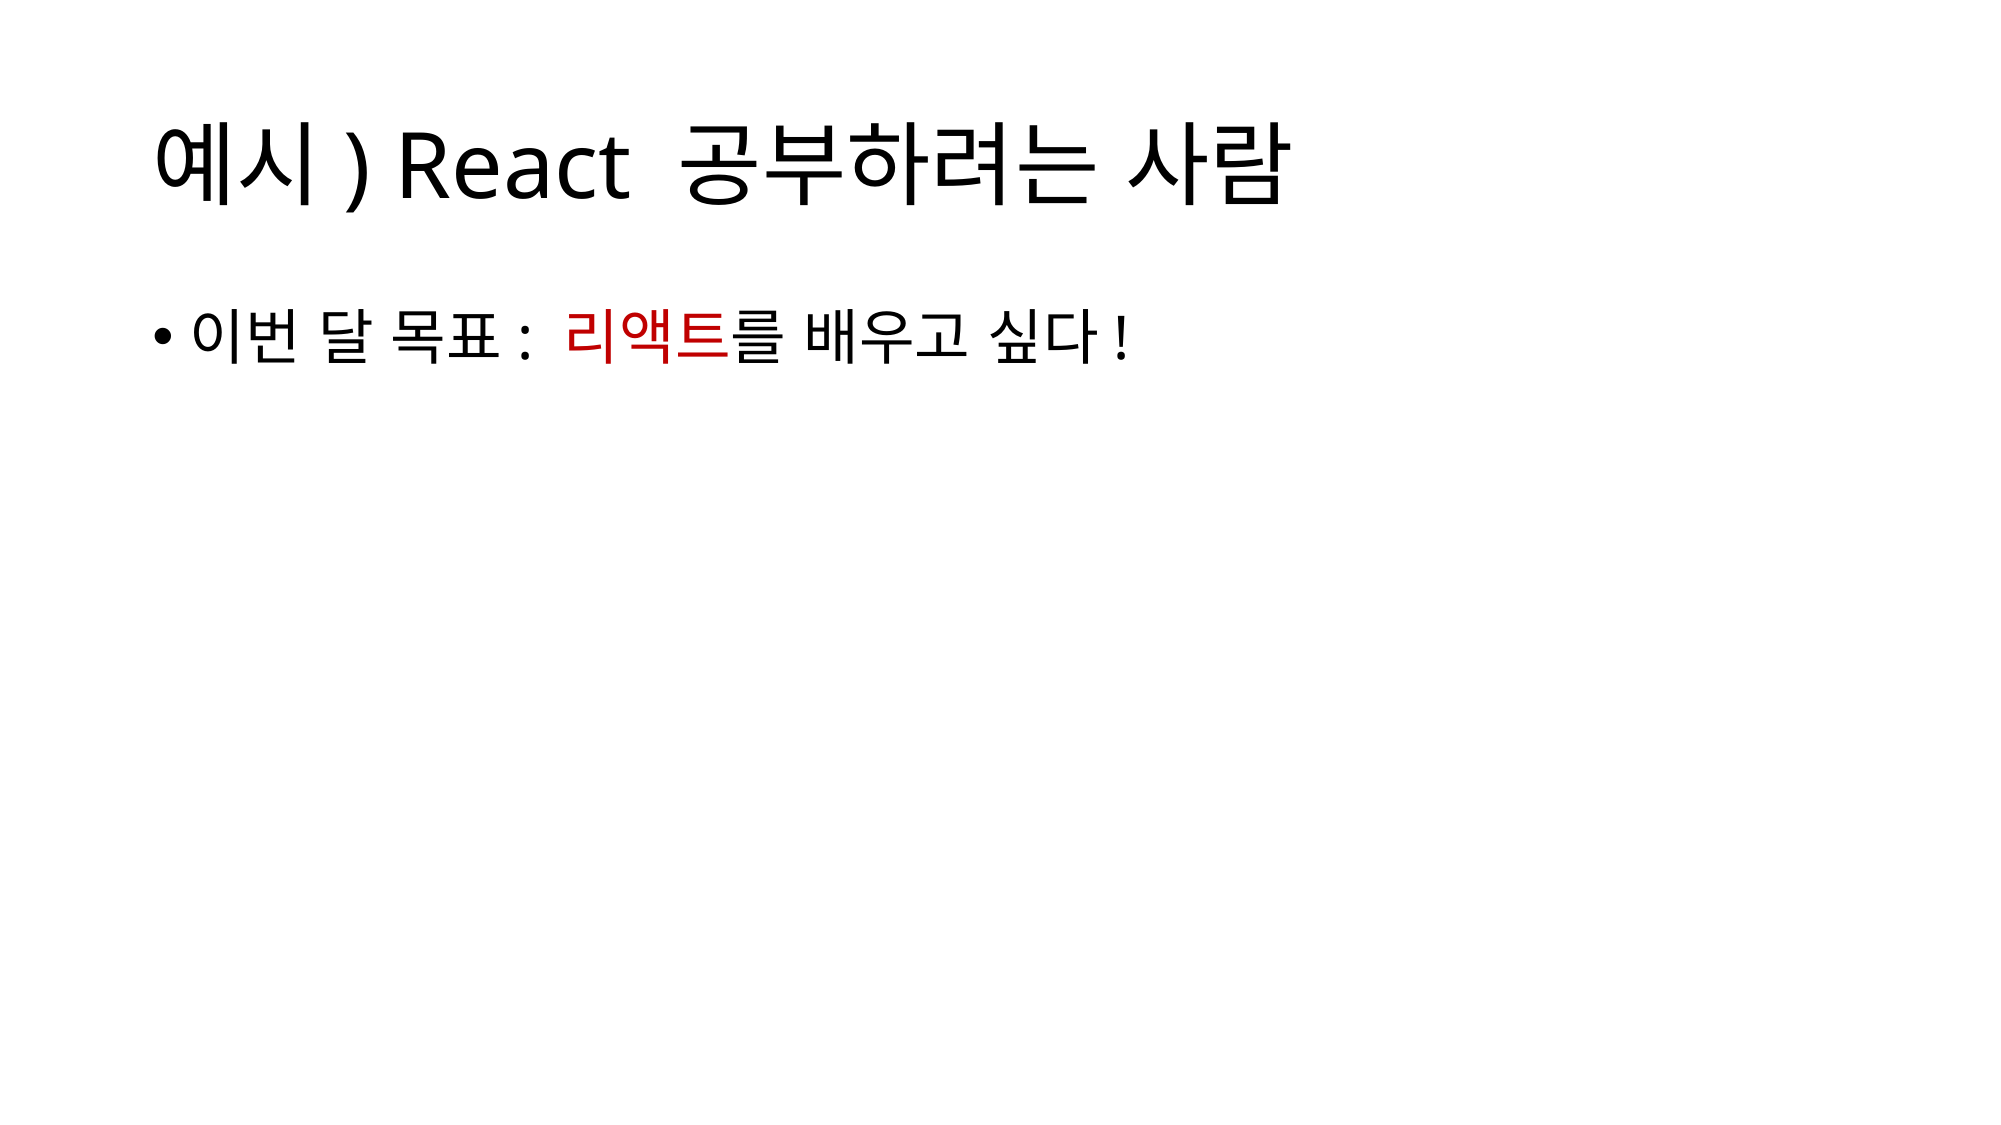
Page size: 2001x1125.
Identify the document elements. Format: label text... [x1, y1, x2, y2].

list 이번 달 목표: 리액트를 배우고 싶다! [137, 299, 1863, 1014]
title 예시) React 공부하려는 사람 [137, 59, 1863, 278]
